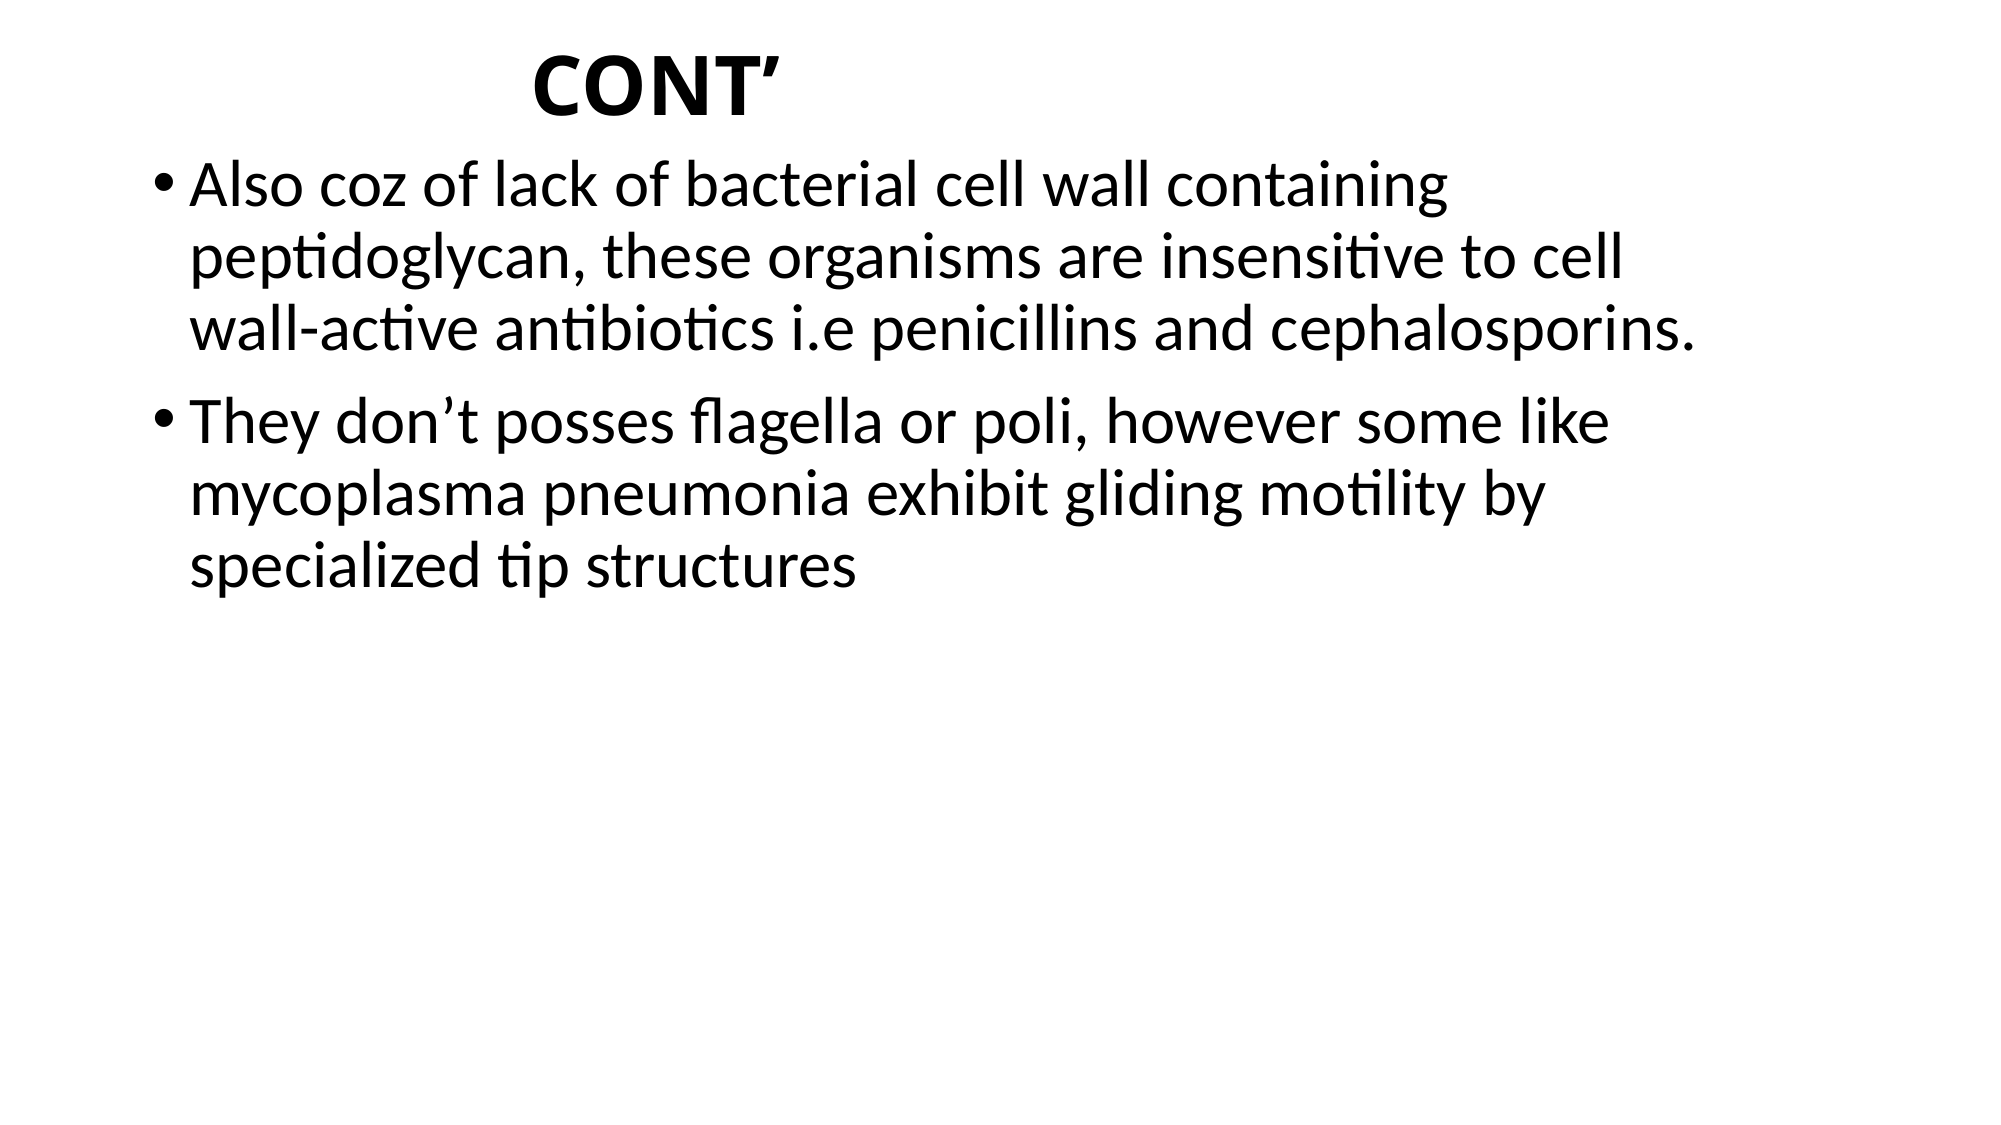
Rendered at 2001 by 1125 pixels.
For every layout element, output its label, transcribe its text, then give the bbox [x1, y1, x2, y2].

list Also coz of lack of bacterial cell wall containing peptidoglycan, these organisms are insensitive to cell wall-active antibiotics i.e penicillins and cephalosporins. They don’t posses flagella or poli, however some like mycoplasma pneumonia exhibit gliding motility by specialized tip structures [137, 141, 1724, 1110]
title CONT’ [515, 36, 1283, 141]
